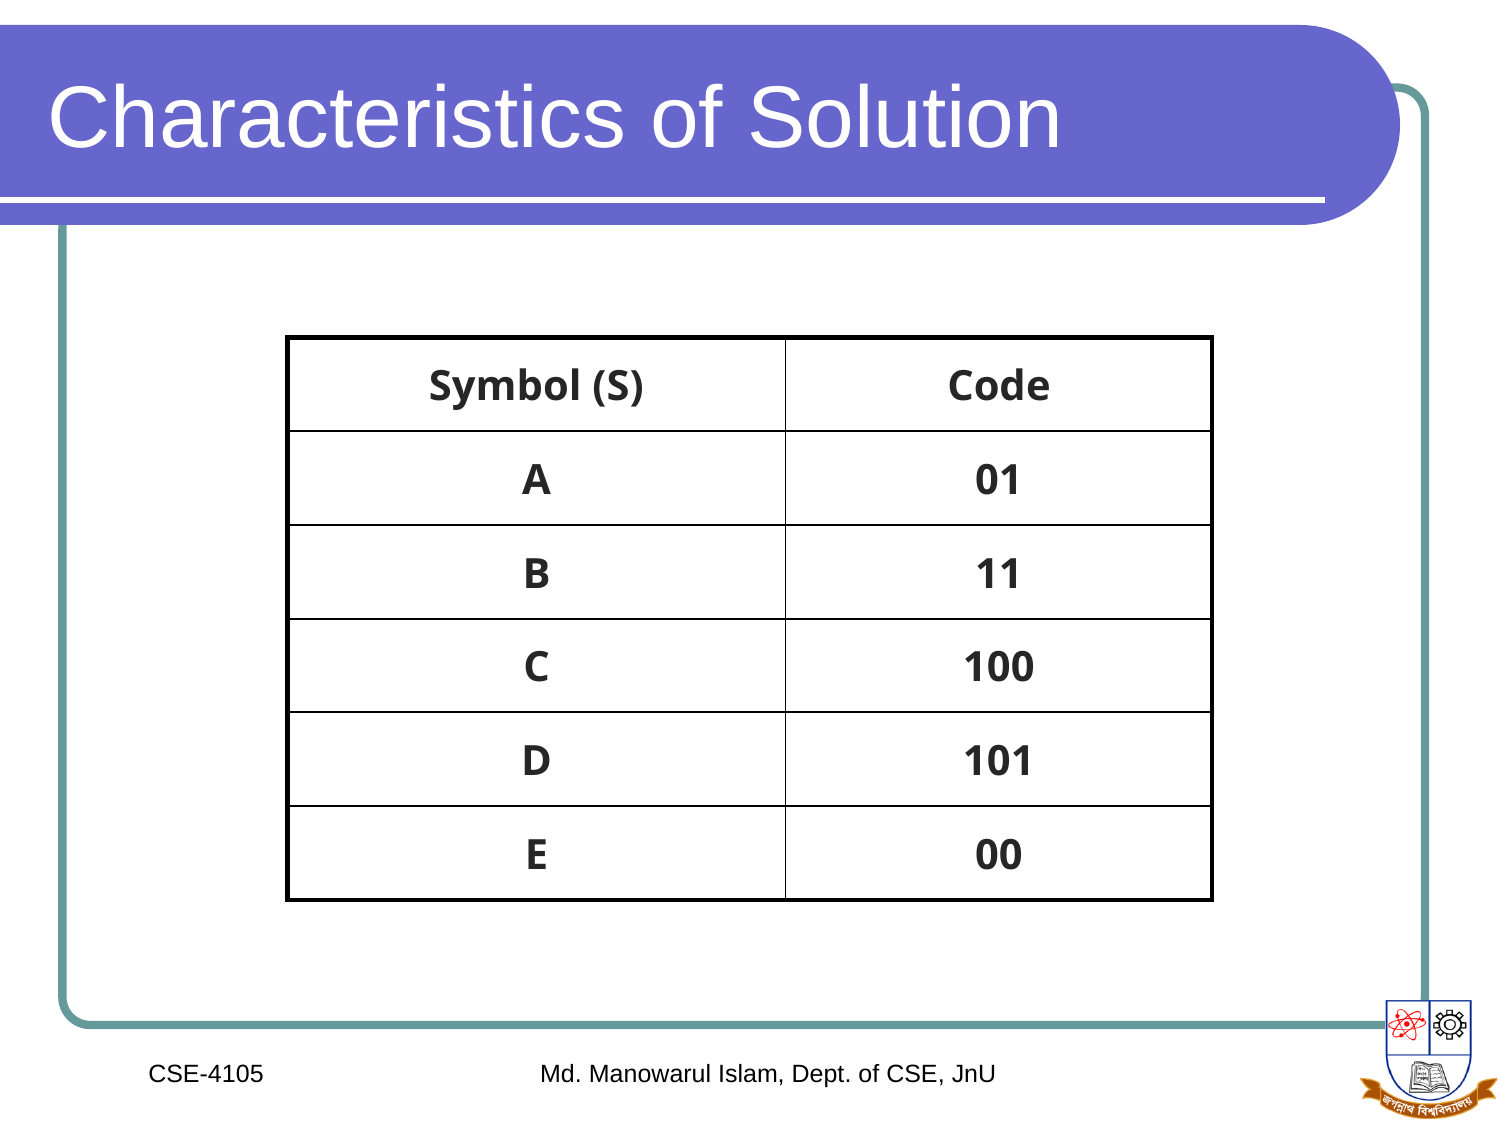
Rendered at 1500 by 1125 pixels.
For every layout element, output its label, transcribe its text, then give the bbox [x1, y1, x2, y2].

table_cell 01 [786, 432, 1210, 524]
table_cell C [290, 620, 785, 711]
table_cell 100 [786, 620, 1210, 711]
table_cell A [290, 432, 785, 524]
title Characteristics of Solution [32, 37, 1347, 188]
table_header Code [786, 340, 1210, 430]
table_cell E [290, 807, 785, 898]
table_cell D [290, 713, 785, 805]
table_cell 101 [786, 713, 1210, 805]
picture [1360, 991, 1498, 1120]
table_cell 11 [786, 526, 1210, 618]
table_cell B [290, 526, 785, 618]
table_cell 00 [786, 807, 1210, 898]
table_header Symbol (S) [290, 340, 785, 430]
